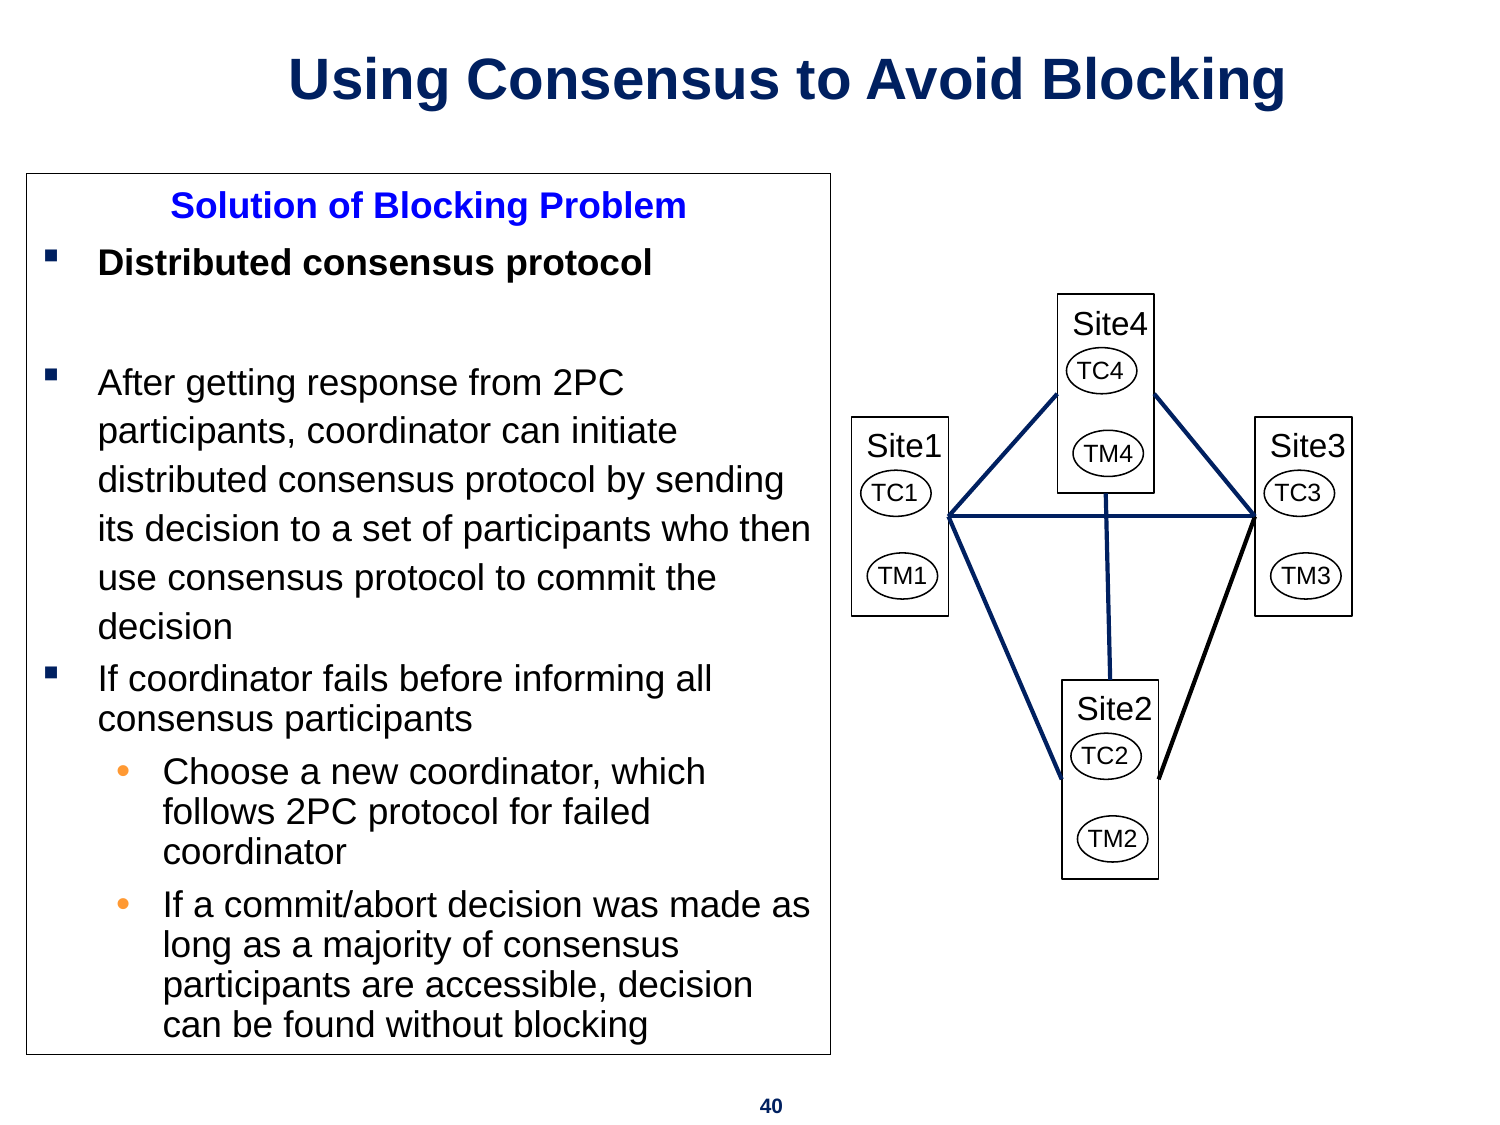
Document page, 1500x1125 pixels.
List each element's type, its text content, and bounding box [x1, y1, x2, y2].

title Using Consensus to Avoid Blocking [125, 18, 1452, 120]
list Solution of Blocking Problem Distributed consensus protocol After getting response from 2PC participants, coordinator can initiate distributed consensus protocol by sending its decision to a set of participants who then use consensus protocol to commit the decision If coordinator fails before informing all consensus participants Choose a new coordinator, which follows 2PC protocol for failed coordinator If a commit/abort decision was made as long as a majority of consensus participants are accessible, decision can be found without blocking [26, 173, 831, 1055]
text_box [851, 294, 1353, 880]
